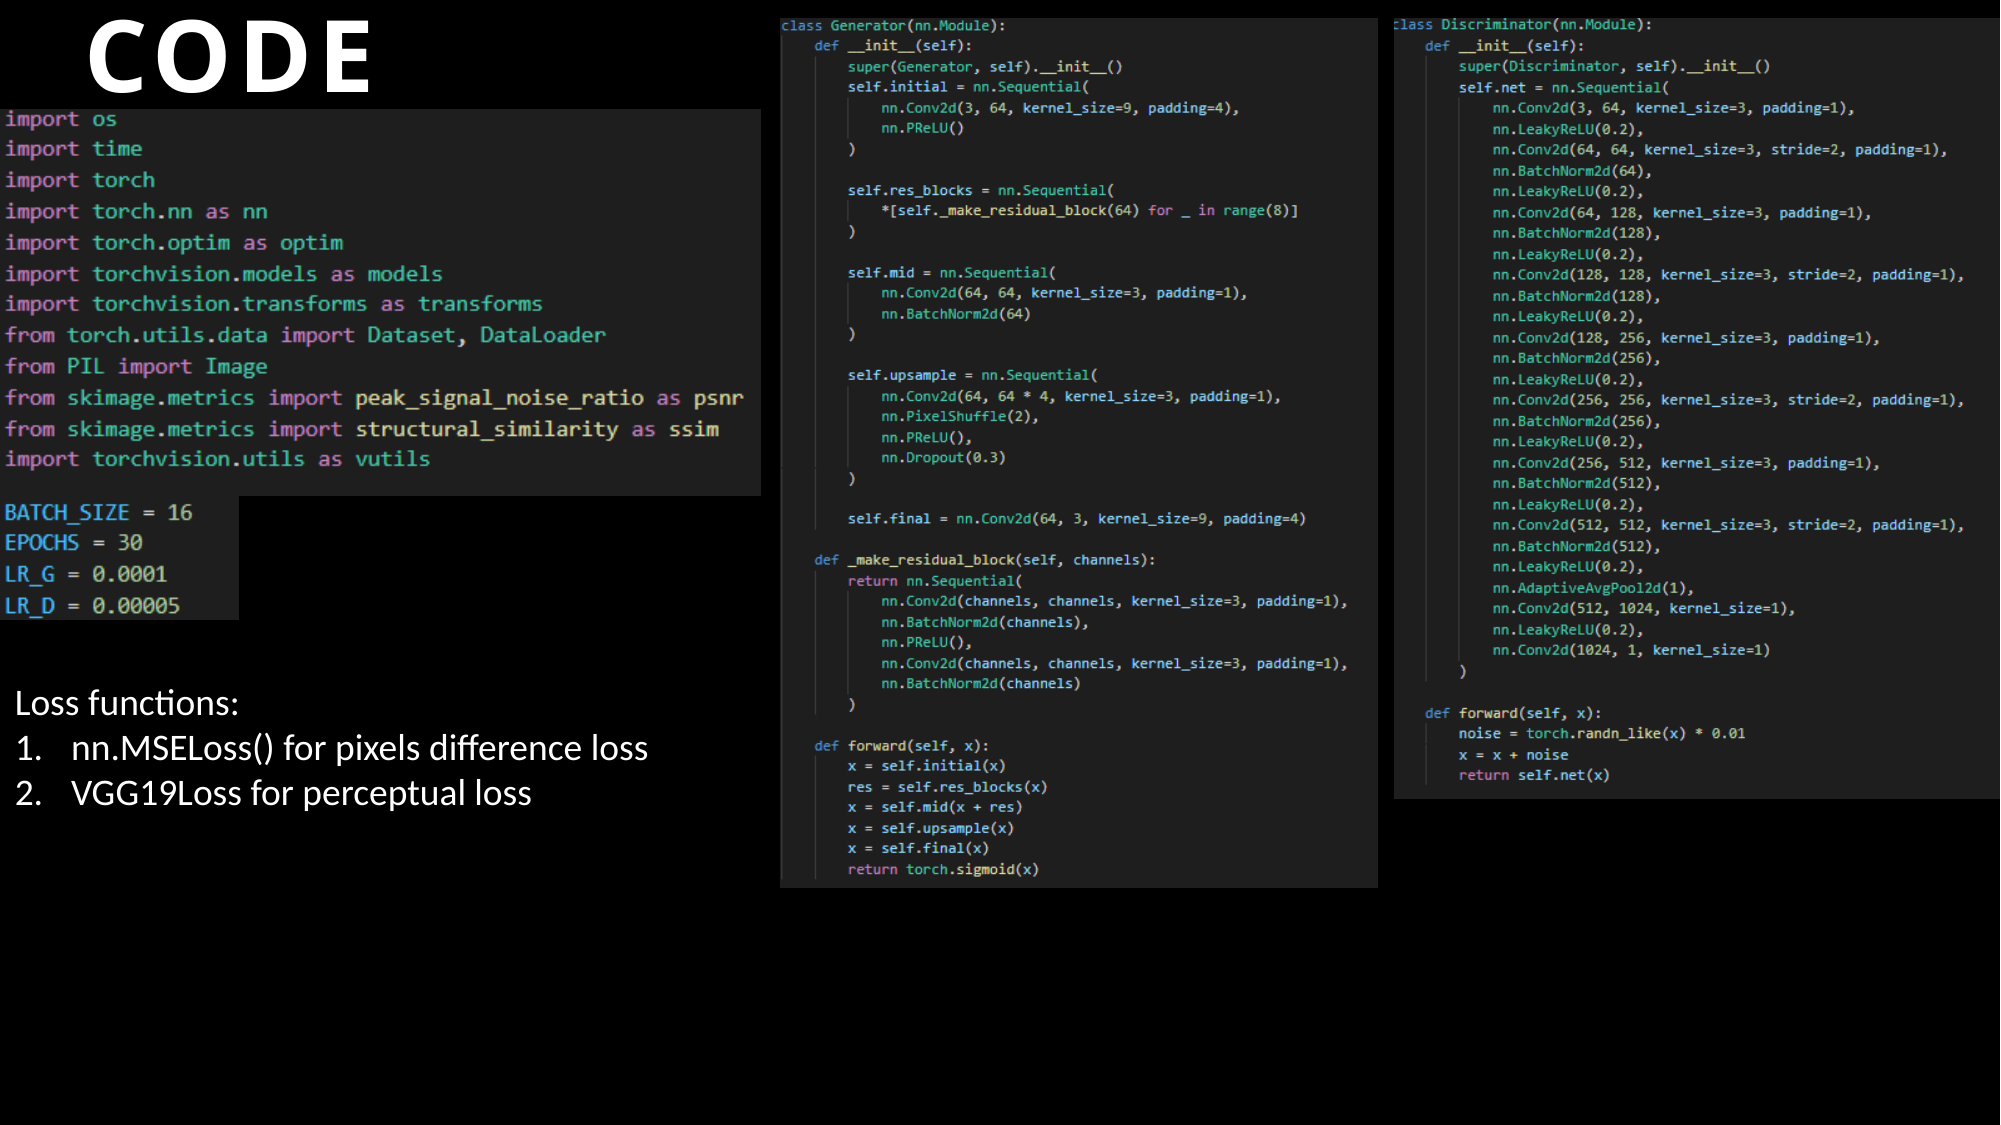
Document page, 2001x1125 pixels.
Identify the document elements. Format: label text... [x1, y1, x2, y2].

picture [1393, 17, 2000, 799]
text_box Loss functions: nn.MSELoss() for pixels difference loss VGG19Loss for perceptual loss [0, 671, 779, 821]
picture [0, 109, 762, 620]
title Code [49, 0, 411, 109]
picture [779, 17, 1379, 889]
